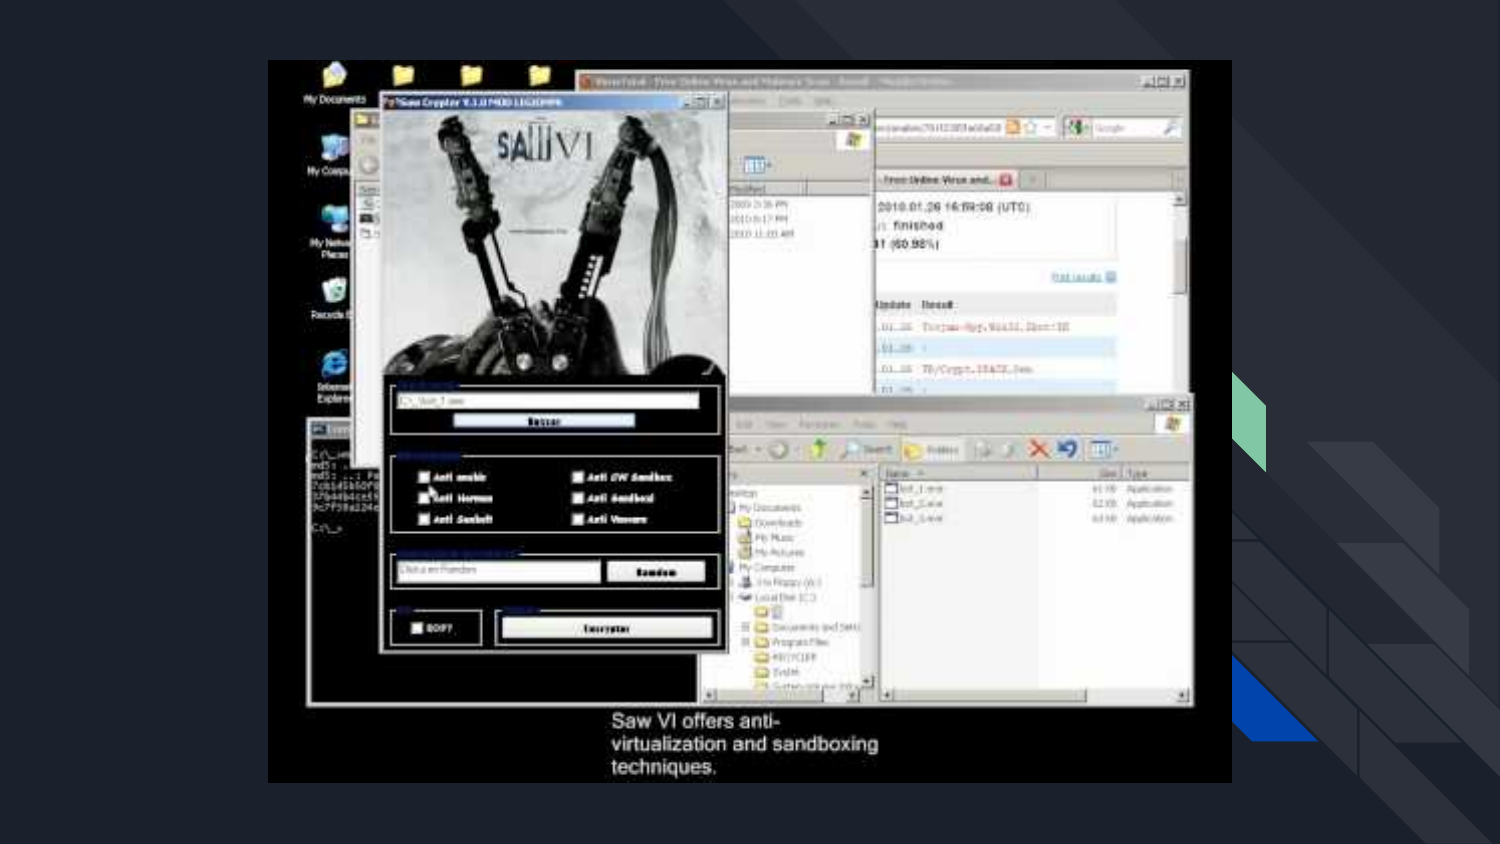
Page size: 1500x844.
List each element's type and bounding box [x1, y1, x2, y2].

picture [268, 60, 1232, 783]
